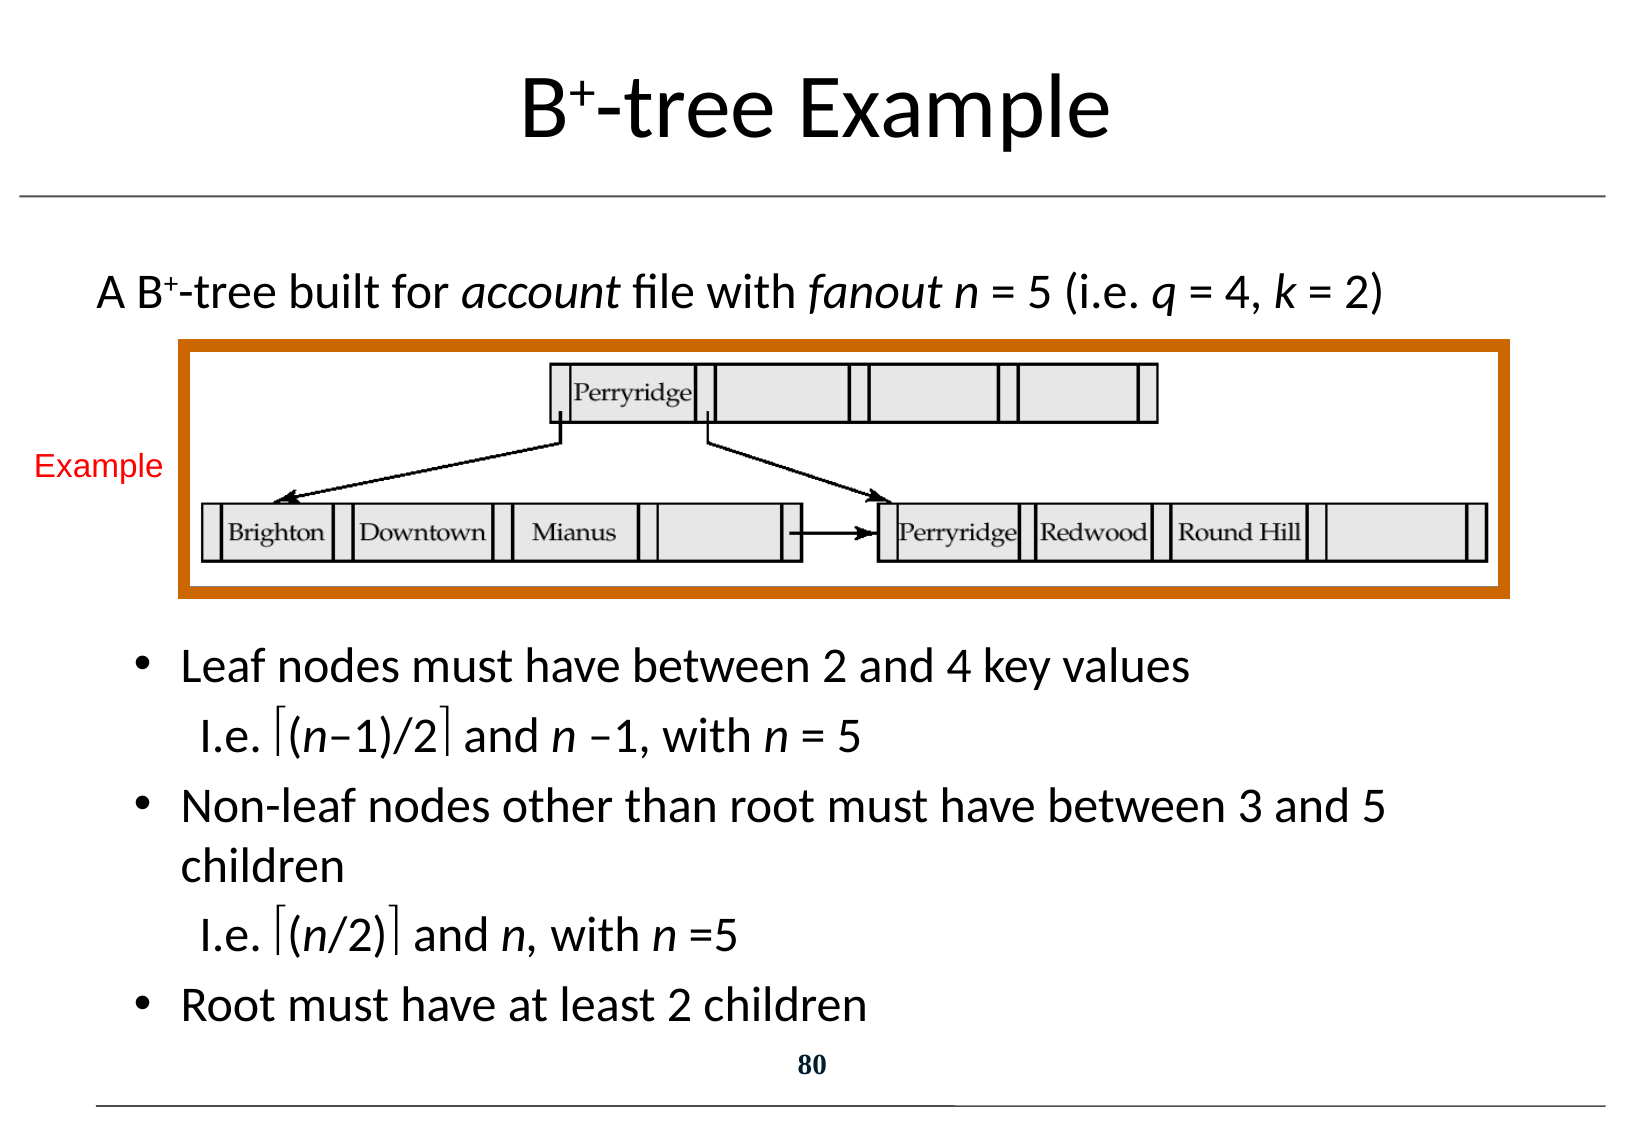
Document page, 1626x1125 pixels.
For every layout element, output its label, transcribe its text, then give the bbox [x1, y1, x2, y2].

text_box Example [19, 436, 179, 492]
slide_number 80 [81, 1025, 1544, 1100]
title B+-tree Example [98, 51, 1534, 151]
picture [189, 351, 1499, 588]
list A B+-tree built for account file with fanout n = 5 (i.e. q = 4, k = 2) Leaf nodes must have between 2 and 4 key values I.e. (n–1)/2 and n –1, with n = 5 Non-leaf nodes other than root must have between 3 and 5 children I.e. (n/2) and n, with n =5 Root must have at least 2 children [81, 251, 1544, 1025]
